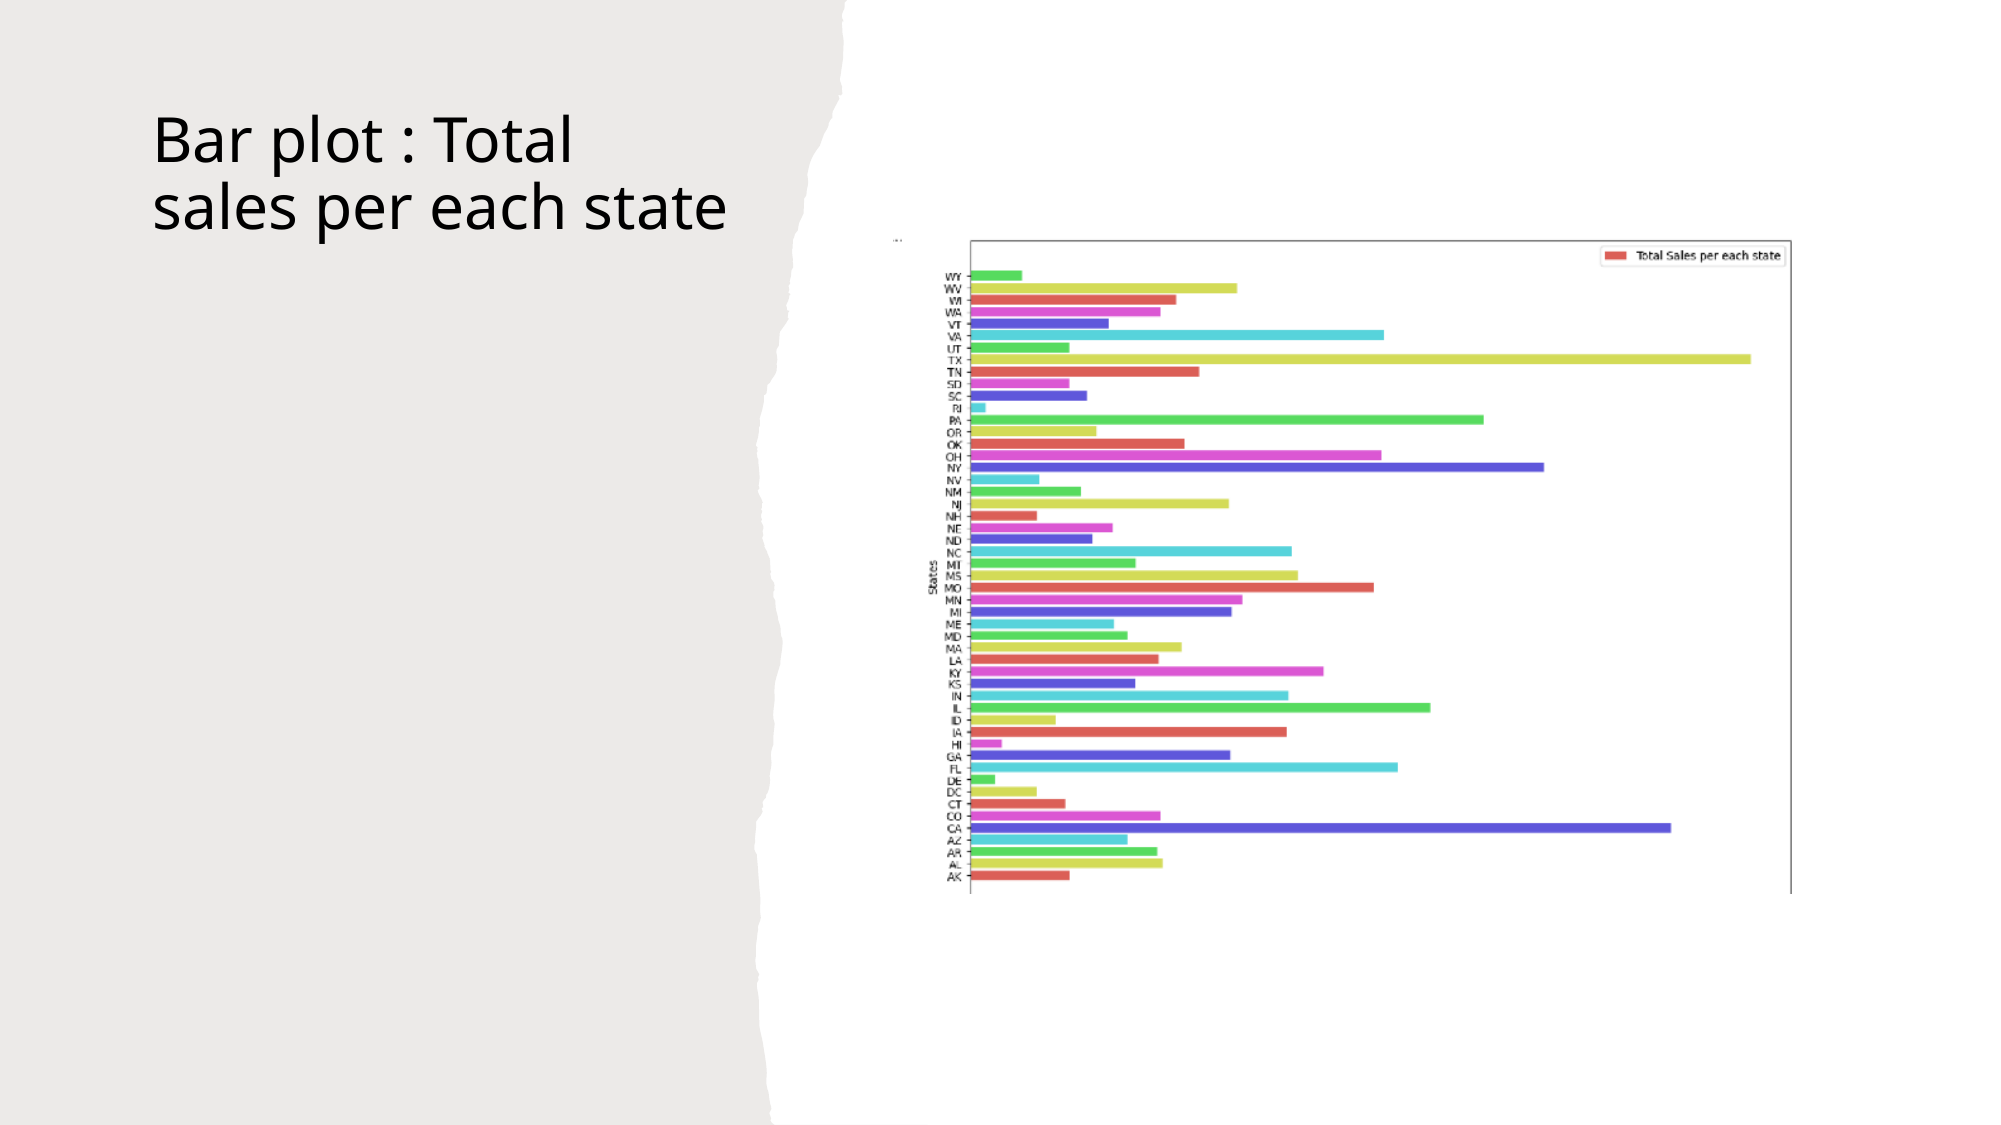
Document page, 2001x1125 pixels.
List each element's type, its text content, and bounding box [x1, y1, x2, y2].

text_box [0, 0, 929, 1125]
text_box [756, 0, 2000, 1125]
picture [893, 234, 1903, 894]
title Bar plot : Total sales per each state [137, 99, 751, 319]
